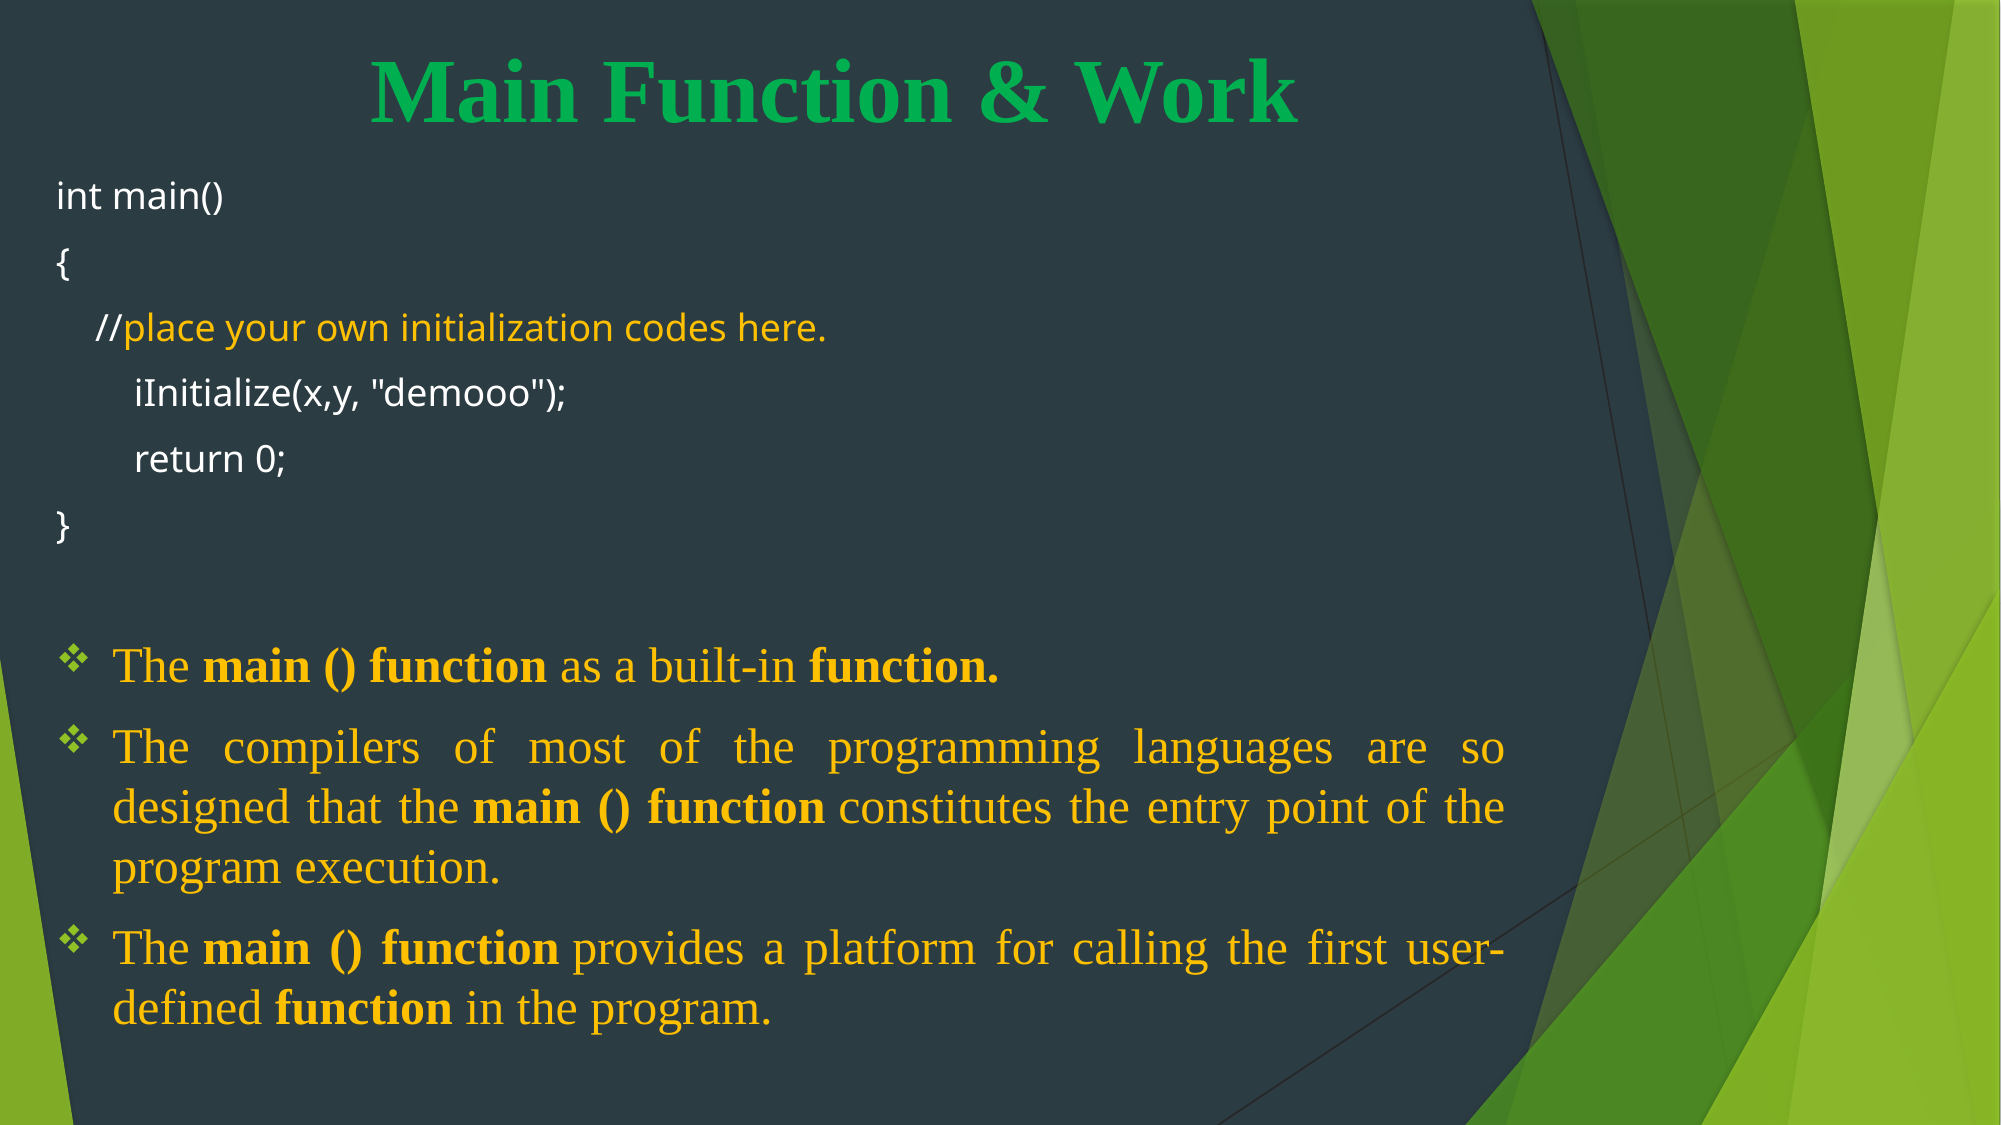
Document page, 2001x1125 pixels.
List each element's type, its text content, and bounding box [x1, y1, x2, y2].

list int main() { //place your own initialization codes here. iInitialize(x,y, "demooo"); return 0; } The main () function as a built-in function. The compilers of most of the programming languages are so designed that the main () function constitutes the entry point of the program execution. The main () function provides a platform for calling the first user-defined function in the program. [40, 164, 1522, 1086]
title Main Function & Work [129, 22, 1541, 146]
